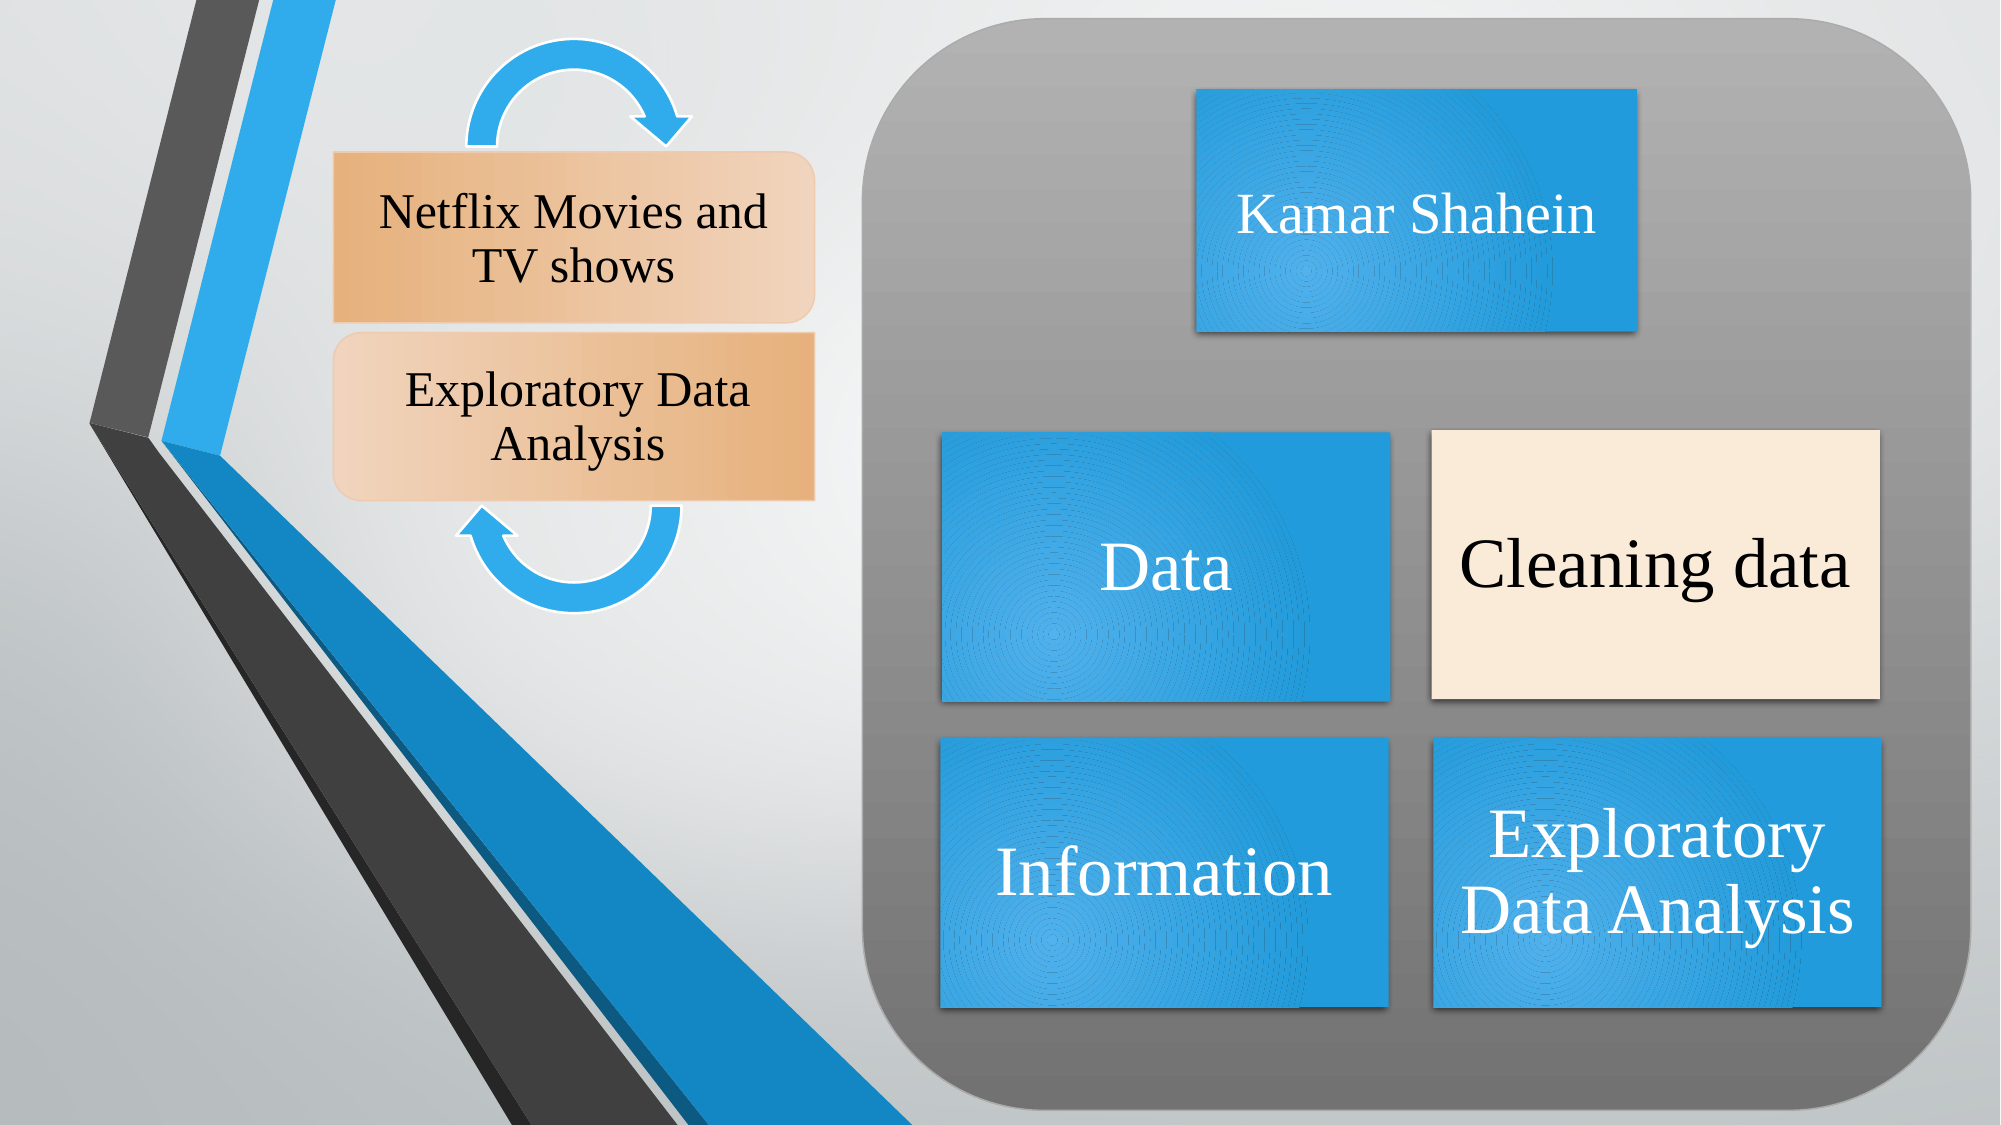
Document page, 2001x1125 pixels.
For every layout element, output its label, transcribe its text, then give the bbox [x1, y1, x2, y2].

text_box Kamar Shahein [1196, 89, 1637, 332]
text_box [939, 401, 1883, 1030]
text_box [861, 17, 1972, 1112]
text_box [333, 18, 815, 628]
